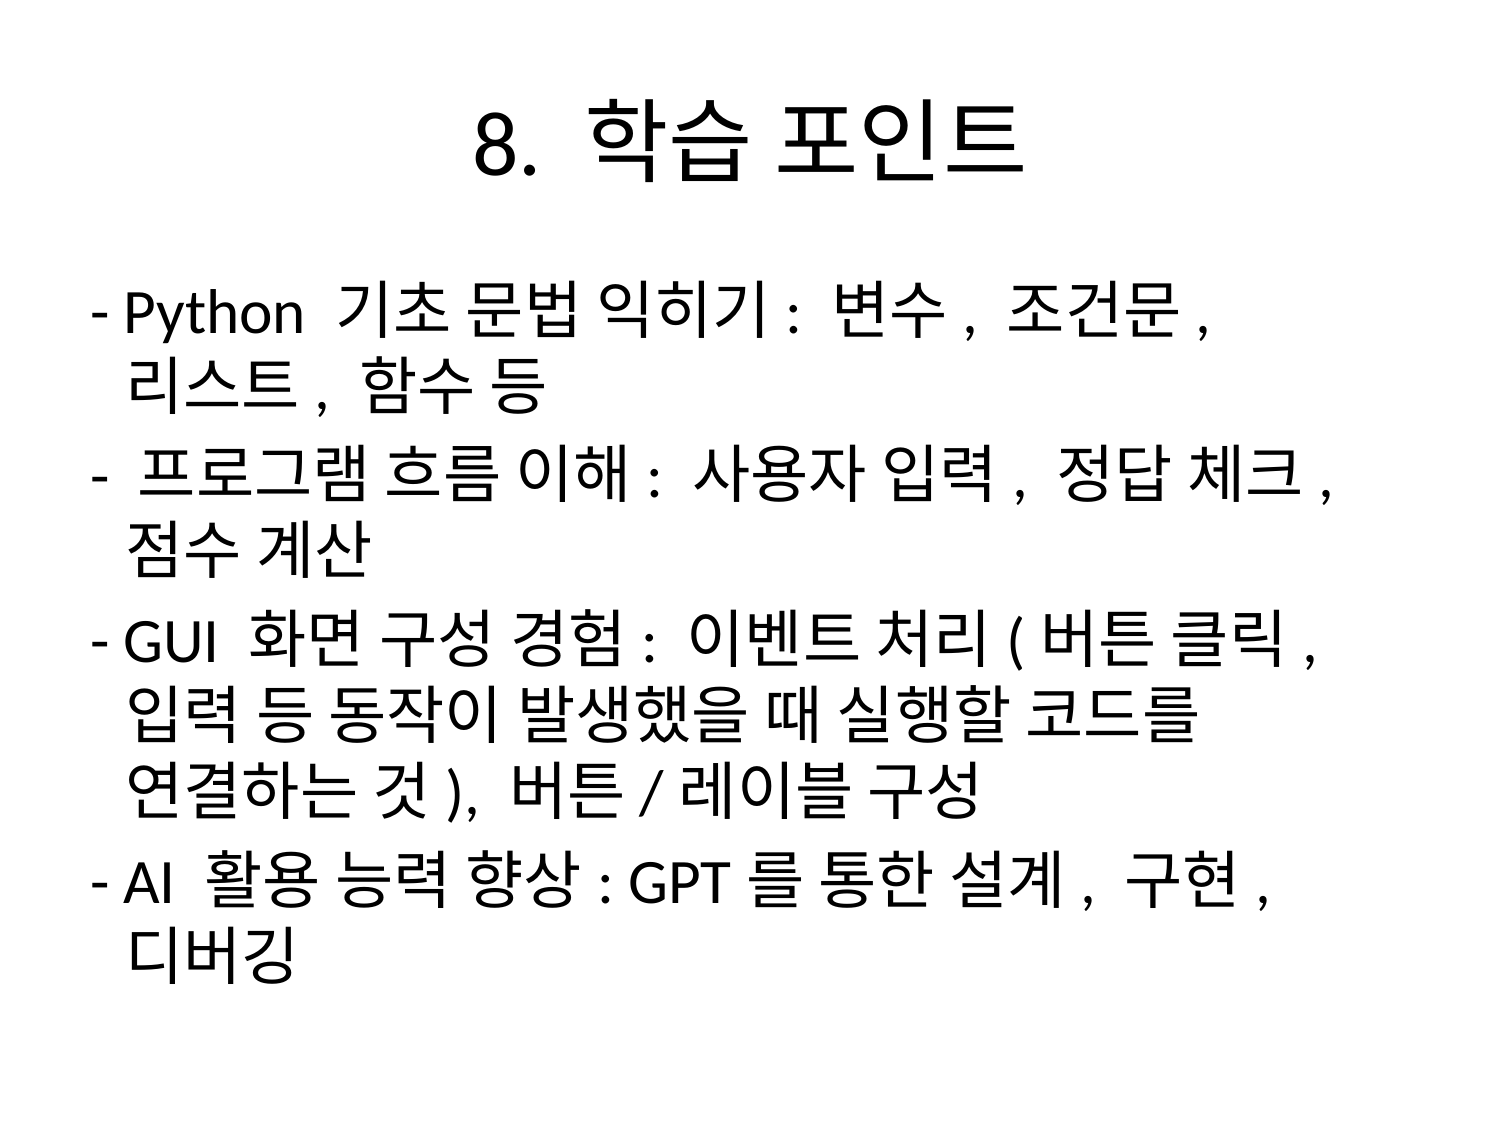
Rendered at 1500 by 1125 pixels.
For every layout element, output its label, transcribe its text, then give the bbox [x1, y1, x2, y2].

list - Python 기초 문법 익히기: 변수, 조건문, 리스트, 함수 등 - 프로그램 흐름 이해: 사용자 입력, 정답 체크, 점수 계산 - GUI 화면 구성 경험: 이벤트 처리(버튼 클릭, 입력 등 동작이 발생했을 때 실행할 코드를 연결하는 것), 버튼/레이블 구성 - AI 활용 능력 향상: GPT를 통한 설계, 구현, 디버깅 [75, 262, 1425, 1005]
title 8. 학습 포인트 [75, 45, 1425, 233]
